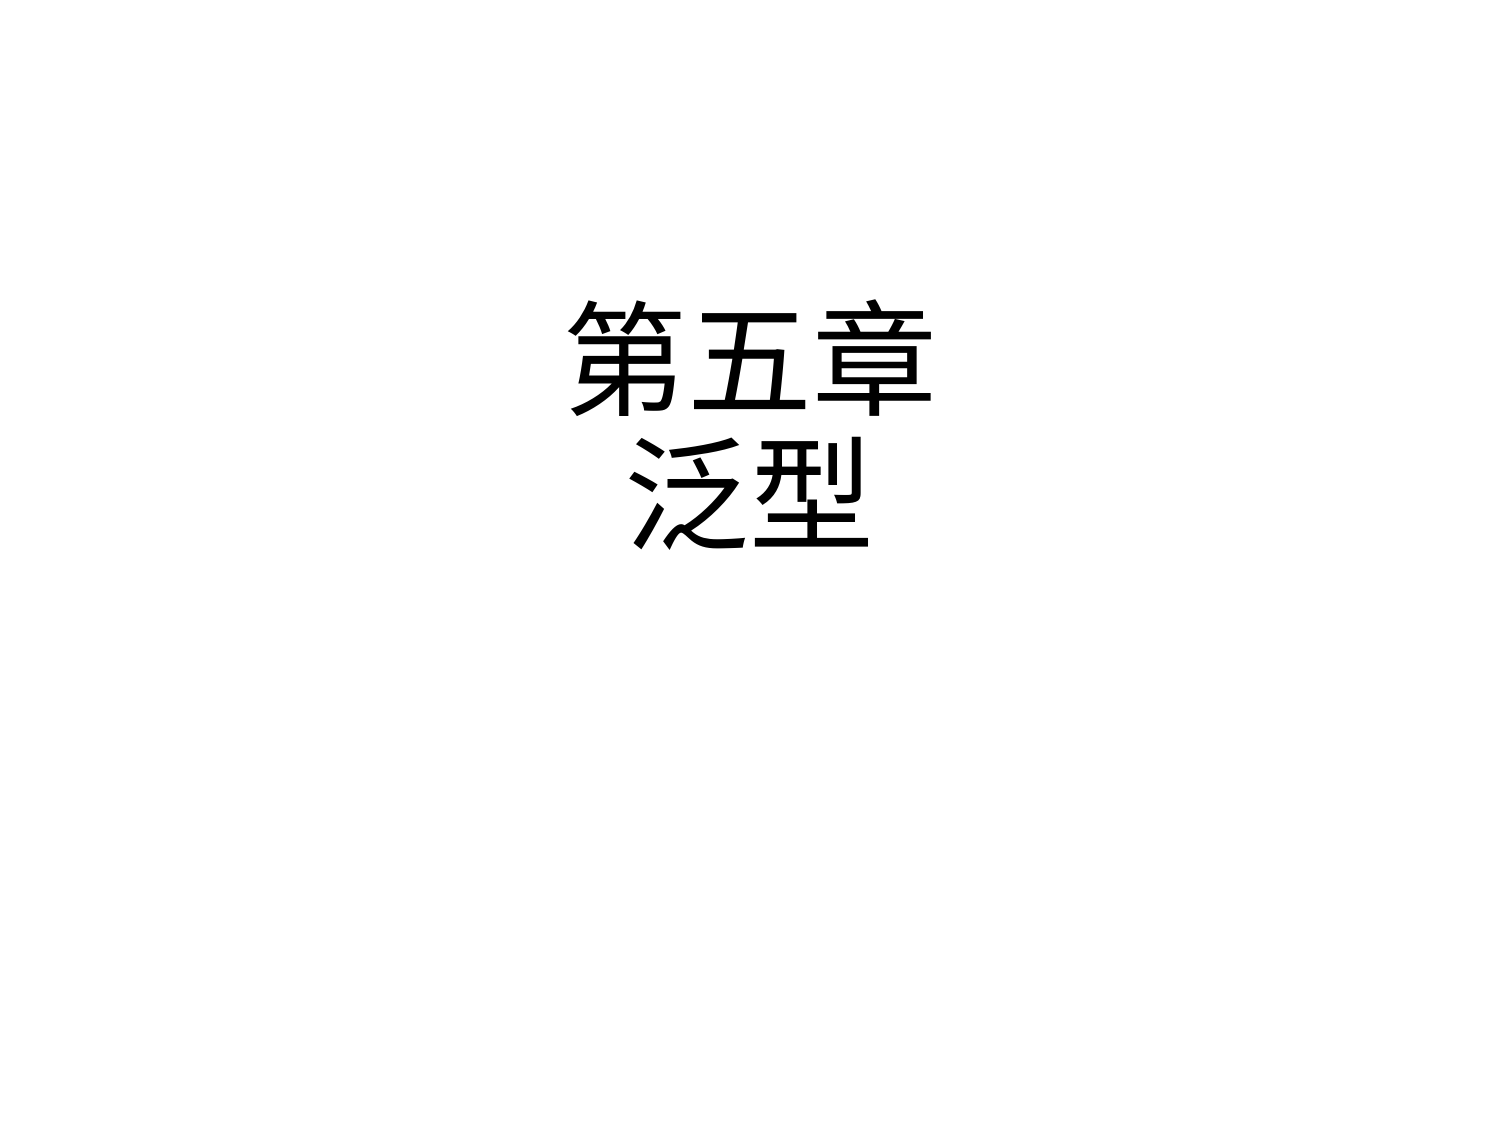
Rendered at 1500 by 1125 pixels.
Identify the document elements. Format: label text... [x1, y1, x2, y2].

title 第五章 泛型 [112, 184, 1388, 576]
